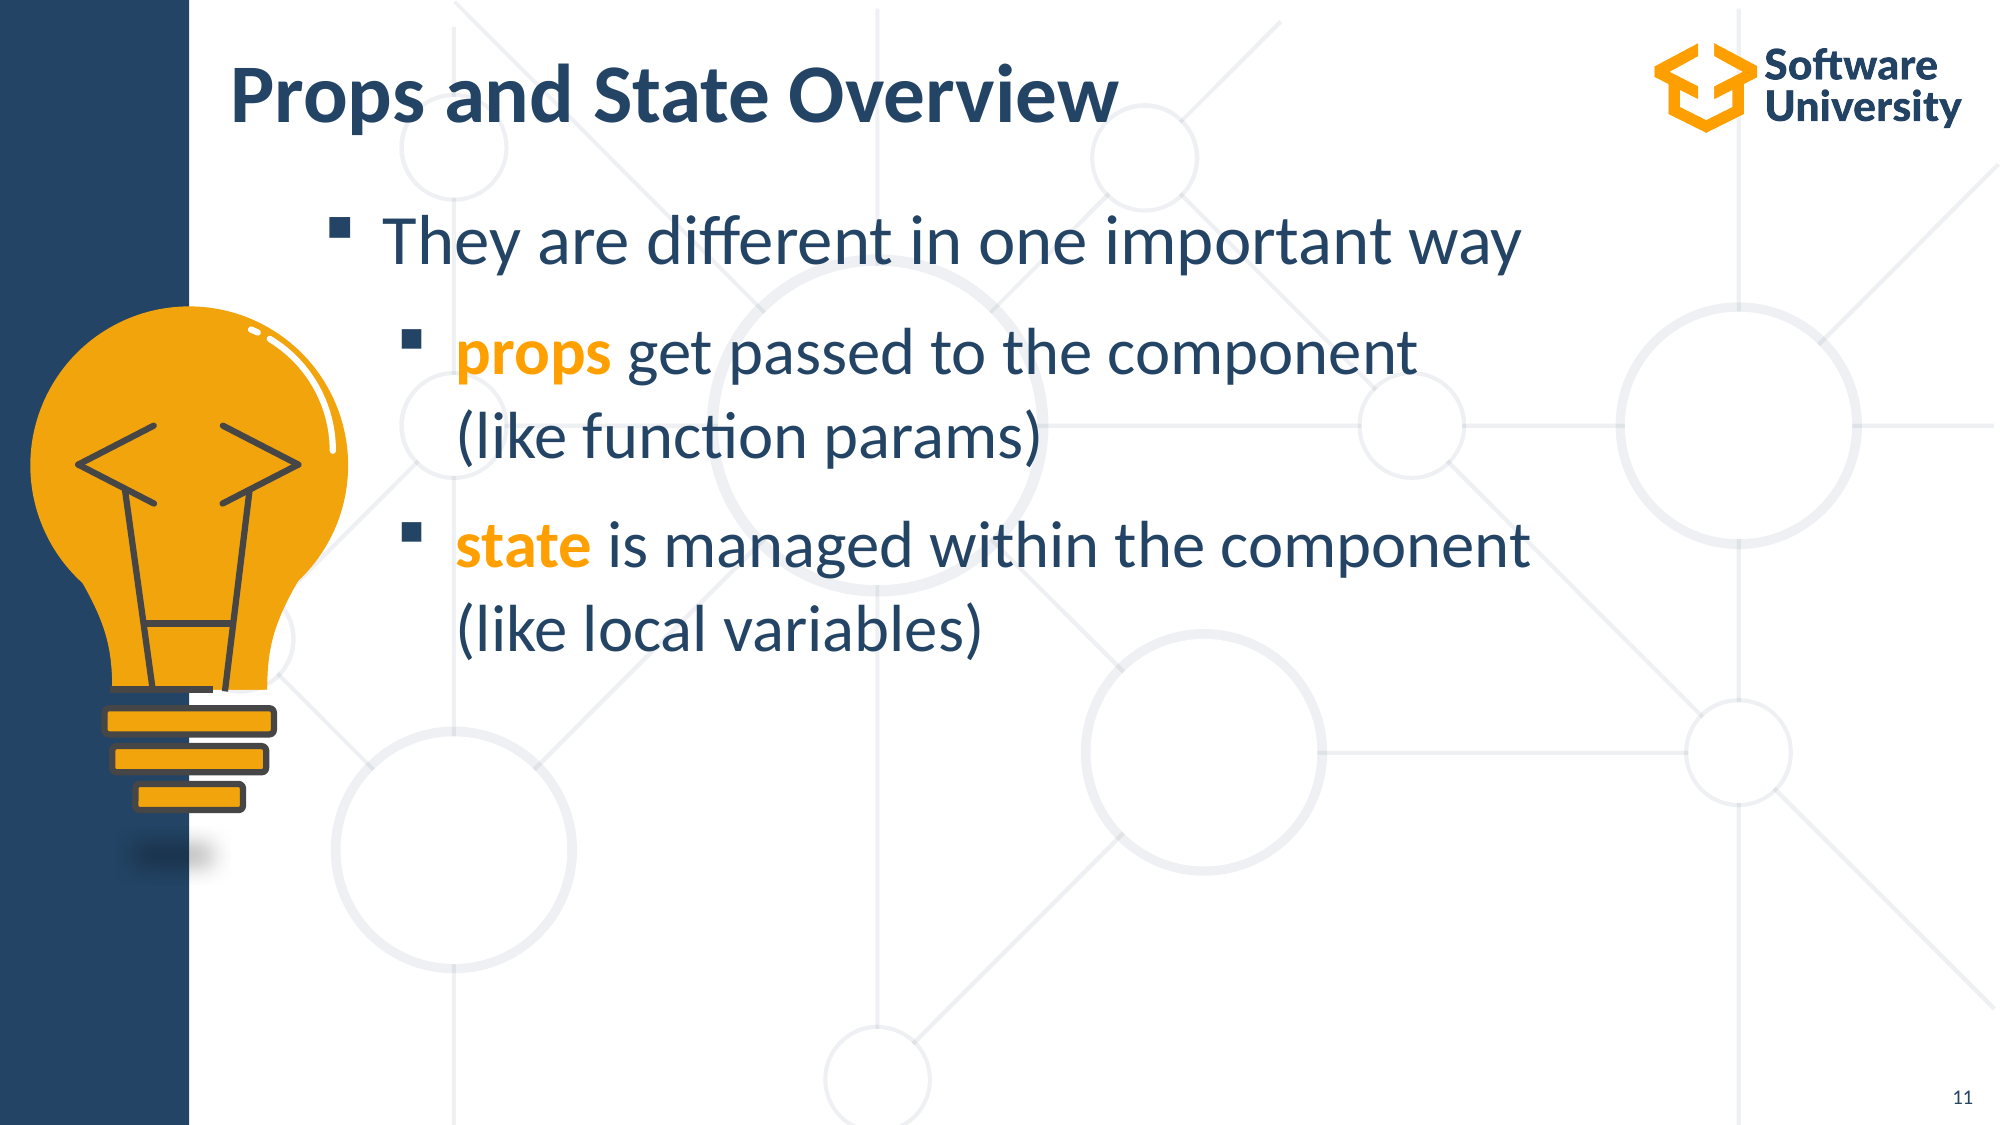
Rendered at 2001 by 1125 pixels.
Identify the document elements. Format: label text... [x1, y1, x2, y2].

list They are different in one important way props get passed to the component (like function params) state is managed within the component (like local variables) [306, 183, 1968, 1094]
title Props and State Overview [212, 16, 1628, 162]
slide_number ‹#› [1927, 1067, 1989, 1117]
picture [1641, 31, 1973, 145]
